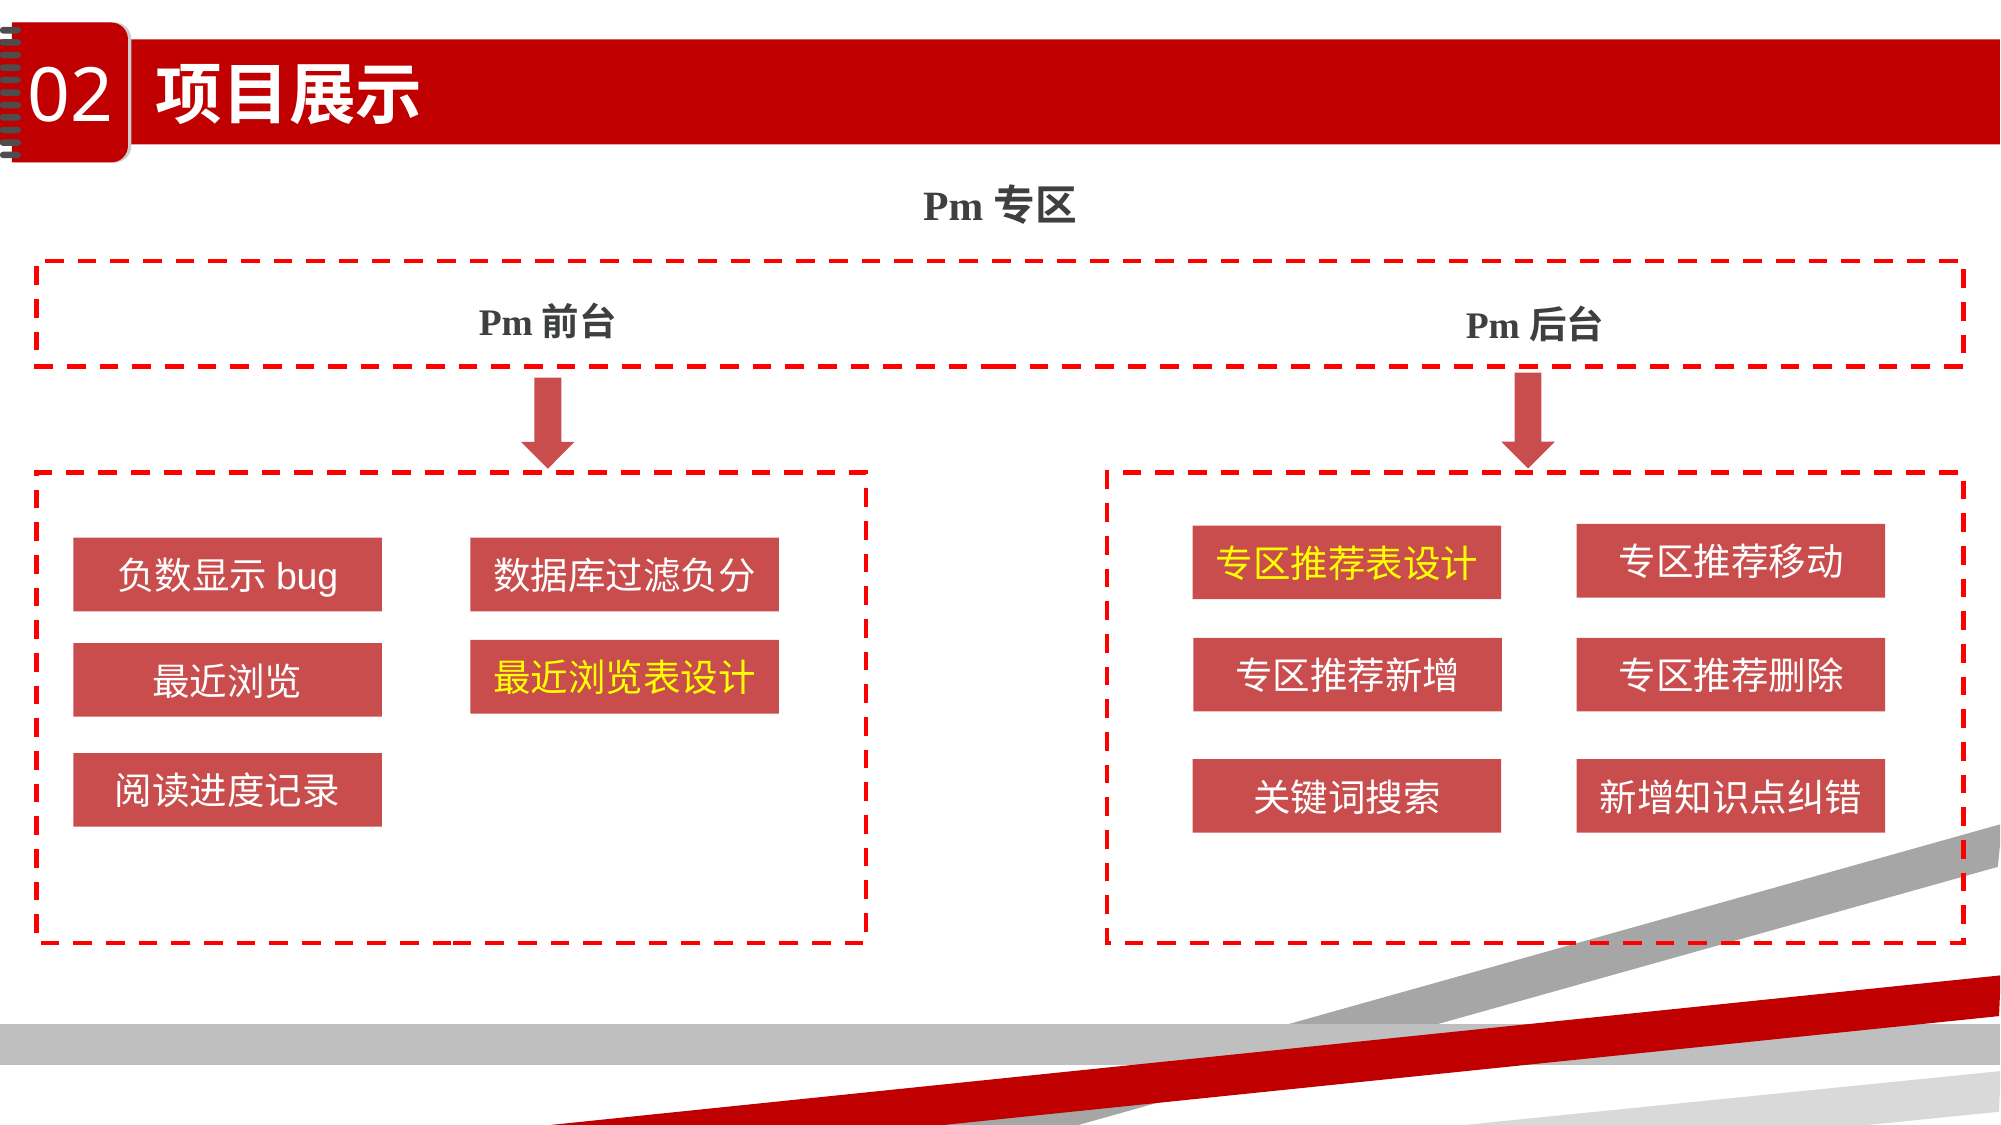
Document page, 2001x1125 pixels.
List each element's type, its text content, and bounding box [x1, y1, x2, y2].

text_box 数据库过滤负分 [469, 537, 780, 612]
text_box [1498, 371, 1558, 471]
text_box [518, 376, 578, 471]
text_box 专区推荐删除 [1576, 637, 1886, 712]
text_box 新增知识点纠错 [1576, 758, 1886, 834]
text_box [1106, 471, 1964, 944]
text_box 专区推荐移动 [1576, 523, 1886, 599]
text_box 项目展示 [141, 44, 438, 139]
text_box 关键词搜索 [1192, 758, 1502, 834]
text_box Pm专区 [903, 178, 1097, 229]
text_box 专区推荐新增 [1192, 637, 1503, 712]
text_box 专区推荐表设计 [1192, 525, 1502, 600]
text_box [36, 471, 867, 944]
text_box 阅读进度记录 [72, 752, 383, 828]
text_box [0, 22, 132, 163]
text_box 最近浏览表设计 [469, 639, 780, 715]
text_box [36, 260, 1964, 368]
